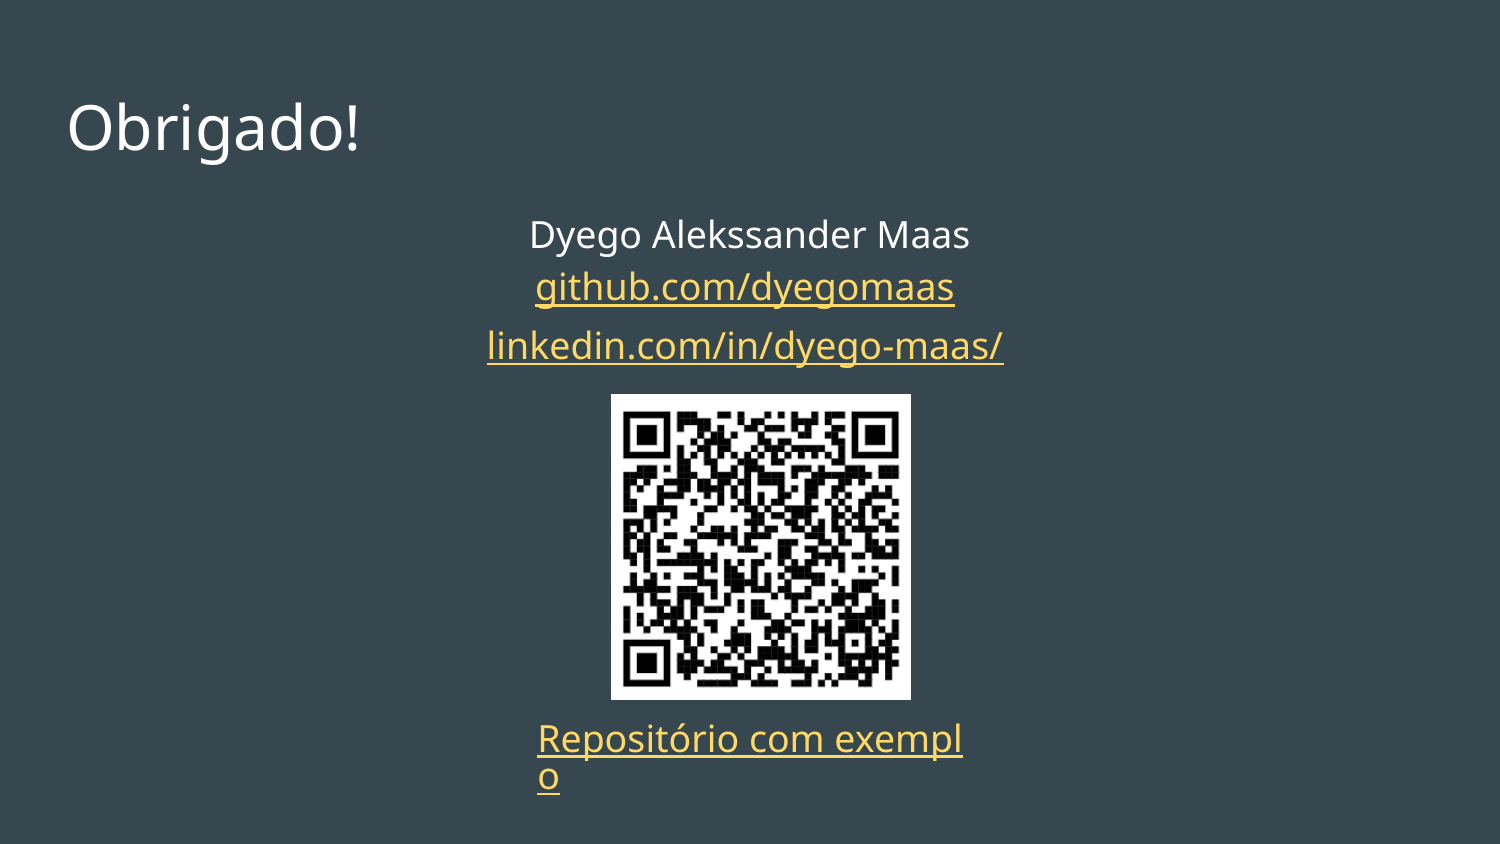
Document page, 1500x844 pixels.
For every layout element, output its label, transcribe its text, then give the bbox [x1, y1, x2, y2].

list Dyego Alekssander Maas github.com/dyegomaas linkedin.com/in/dyego-maas/ [51, 189, 1449, 750]
title Obrigado! [51, 72, 1449, 167]
picture [611, 394, 912, 700]
text_box Repositório com exemplo [522, 699, 1001, 781]
